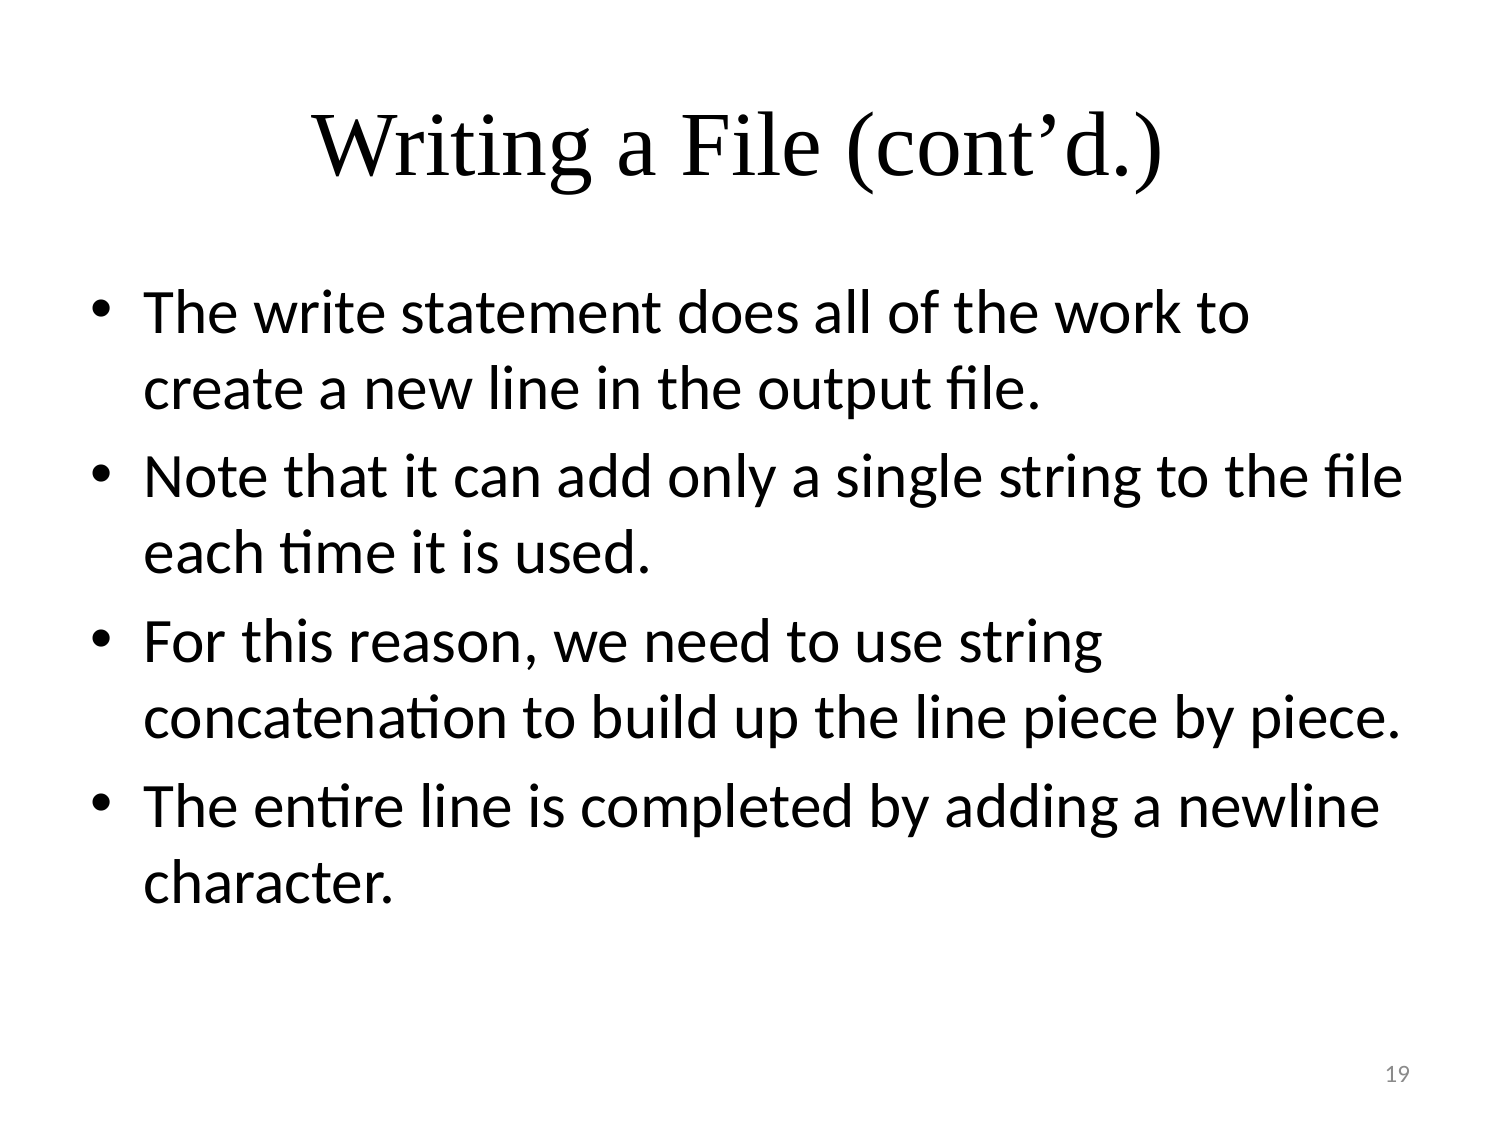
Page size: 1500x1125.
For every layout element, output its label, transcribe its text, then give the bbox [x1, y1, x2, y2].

title Writing a File (cont’d.) [75, 45, 1425, 233]
slide_number 19 [1074, 1042, 1425, 1103]
list The write statement does all of the work to create a new line in the output file. Note that it can add only a single string to the file each time it is used. For this reason, we need to use string concatenation to build up the line piece by piece. The entire line is completed by adding a newline character. [75, 262, 1425, 1005]
